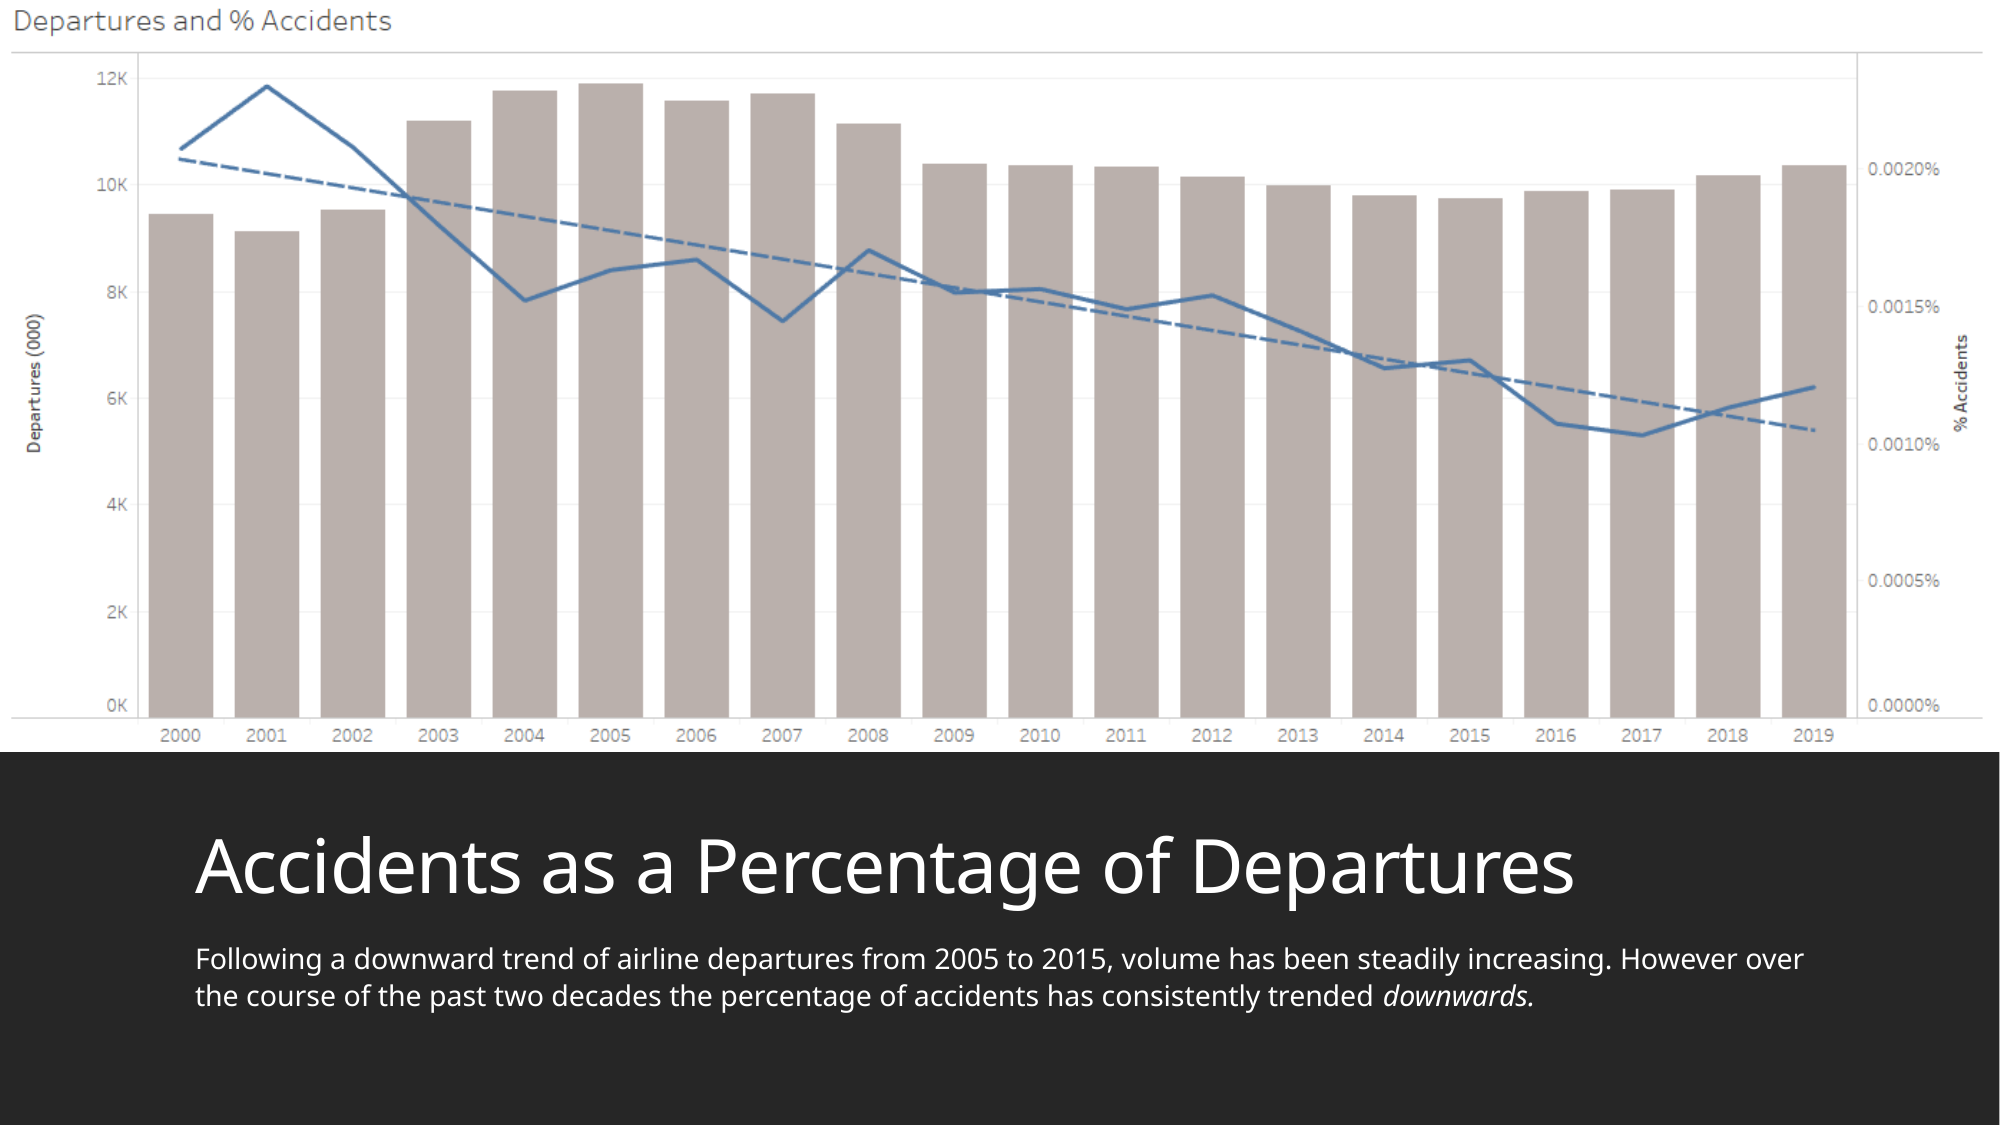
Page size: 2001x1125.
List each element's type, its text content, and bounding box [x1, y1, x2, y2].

picture [0, 0, 2000, 752]
title Accidents as a Percentage of Departures [180, 787, 1839, 910]
list Following a downward trend of airline departures from 2005 to 2015, volume has been steadily increasing. However over the course of the past two decades the percentage of accidents has consistently trended downwards. [180, 937, 1839, 1038]
